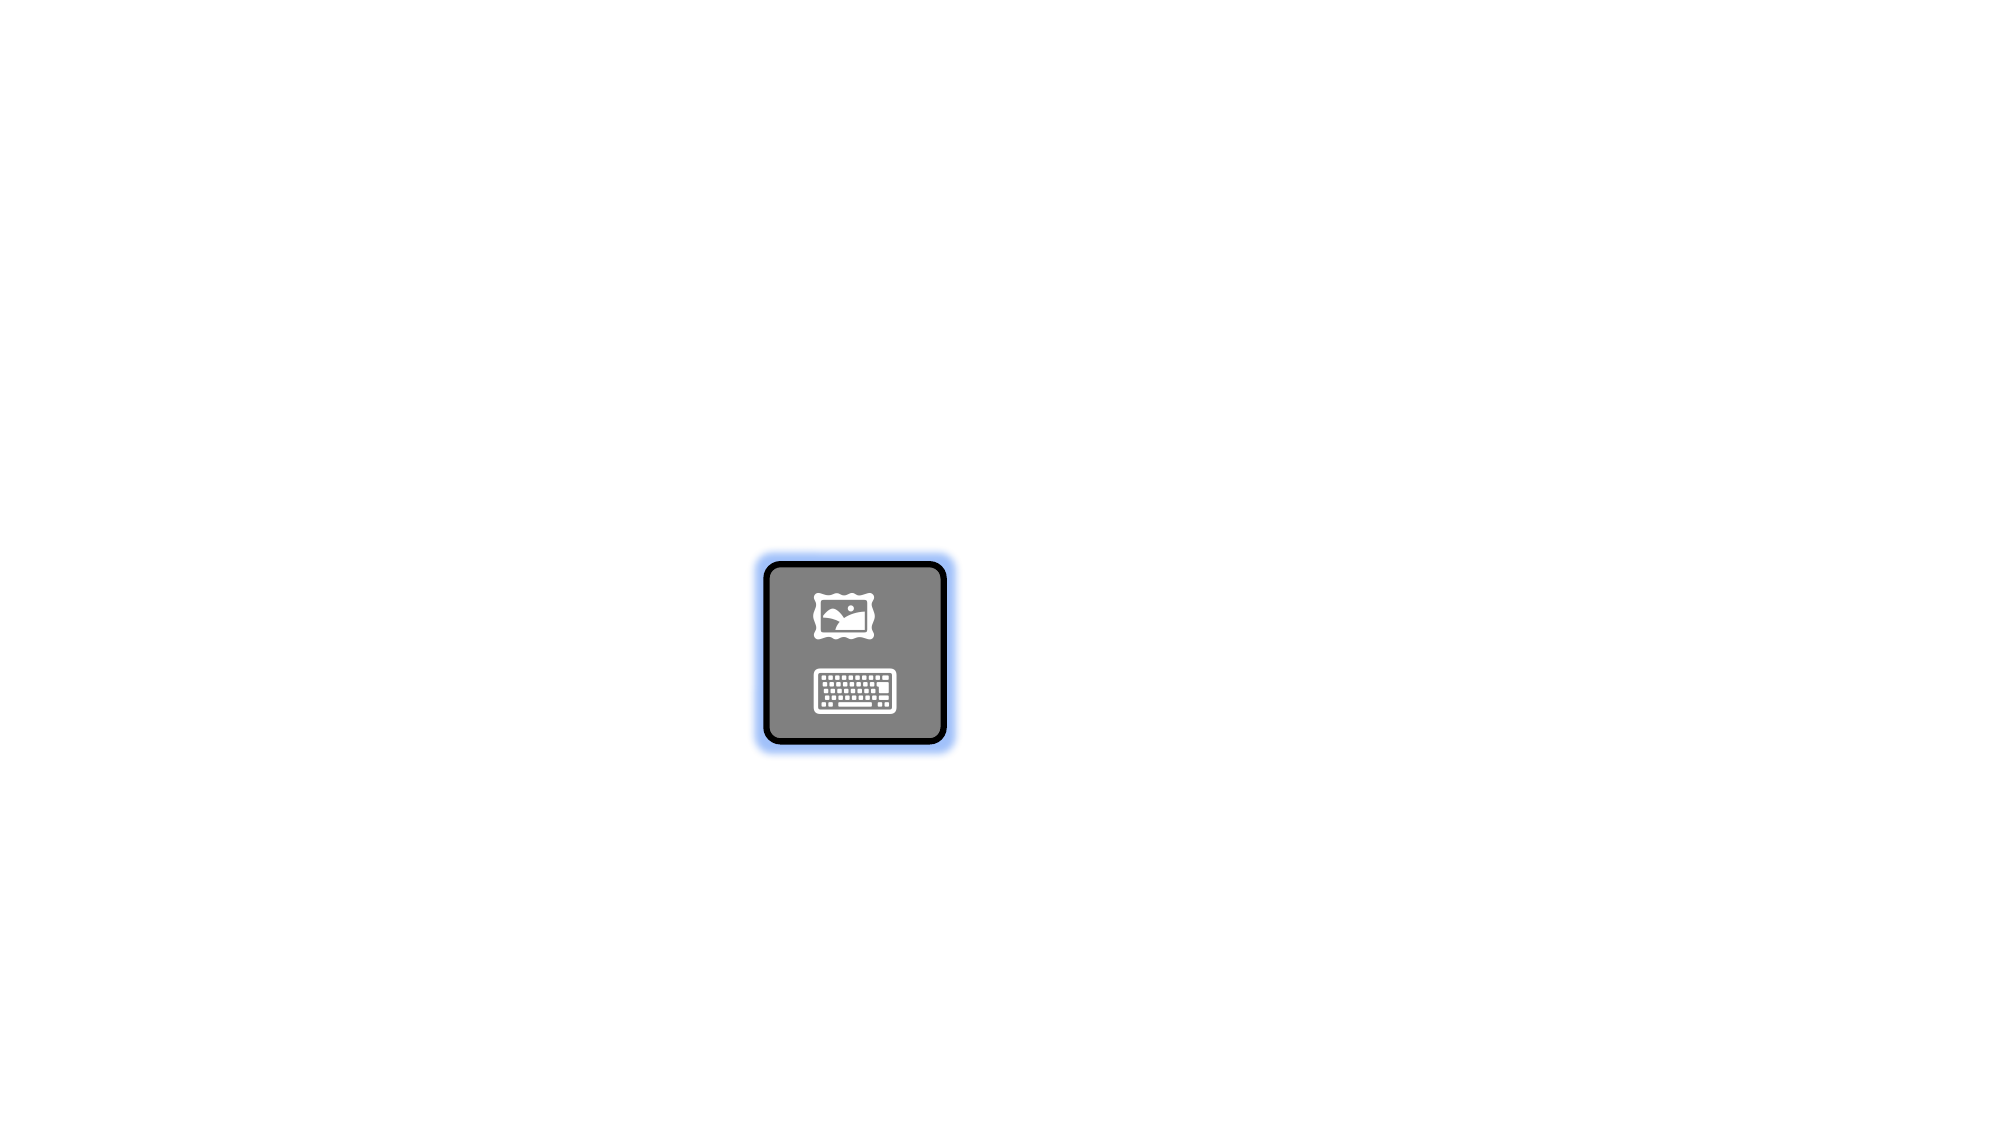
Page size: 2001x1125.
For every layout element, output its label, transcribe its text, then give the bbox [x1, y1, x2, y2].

text_box 🖼 ⌨ [795, 569, 915, 735]
text_box [765, 563, 945, 743]
